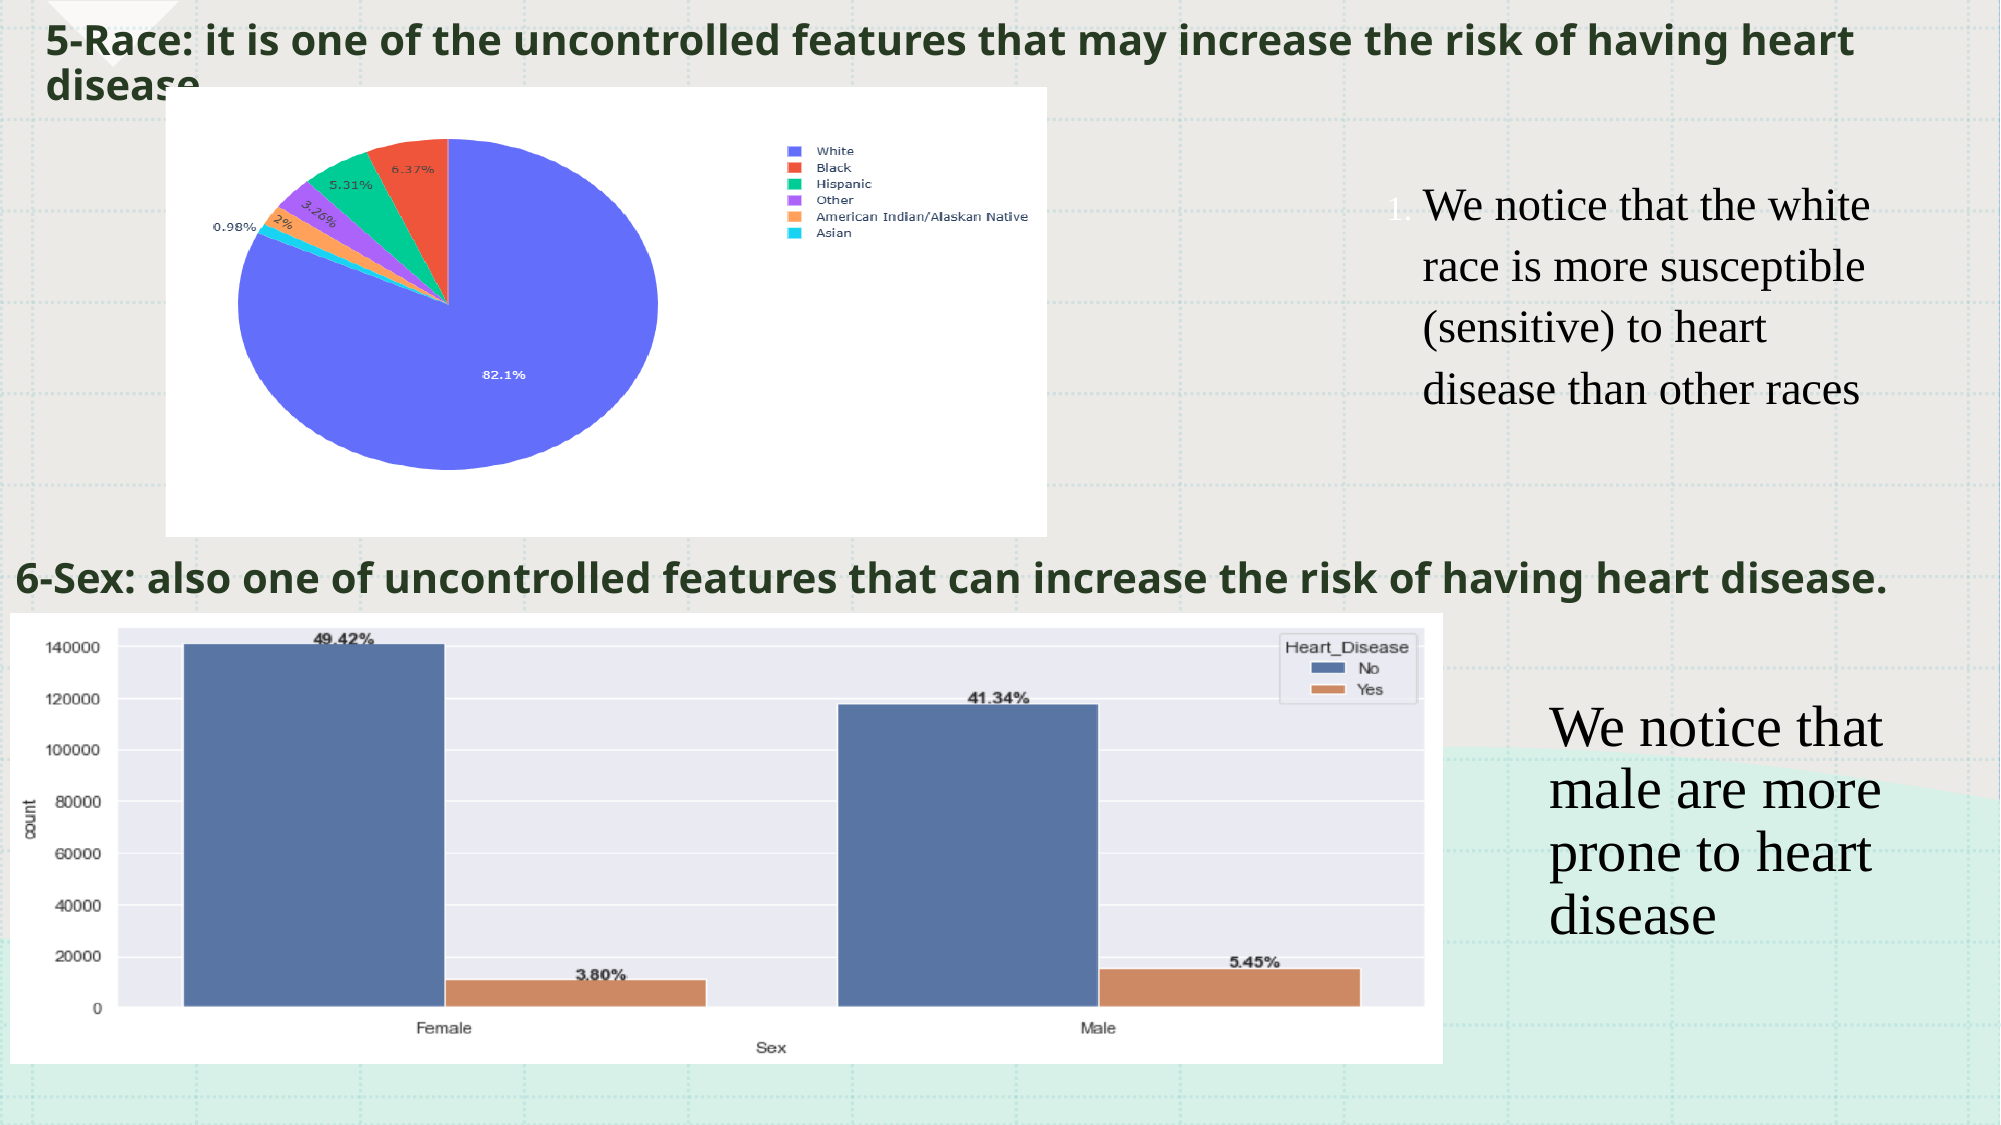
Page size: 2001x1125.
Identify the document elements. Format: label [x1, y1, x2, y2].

text_box [0, 0, 2000, 1125]
picture [10, 613, 1443, 1064]
picture [165, 86, 1047, 537]
